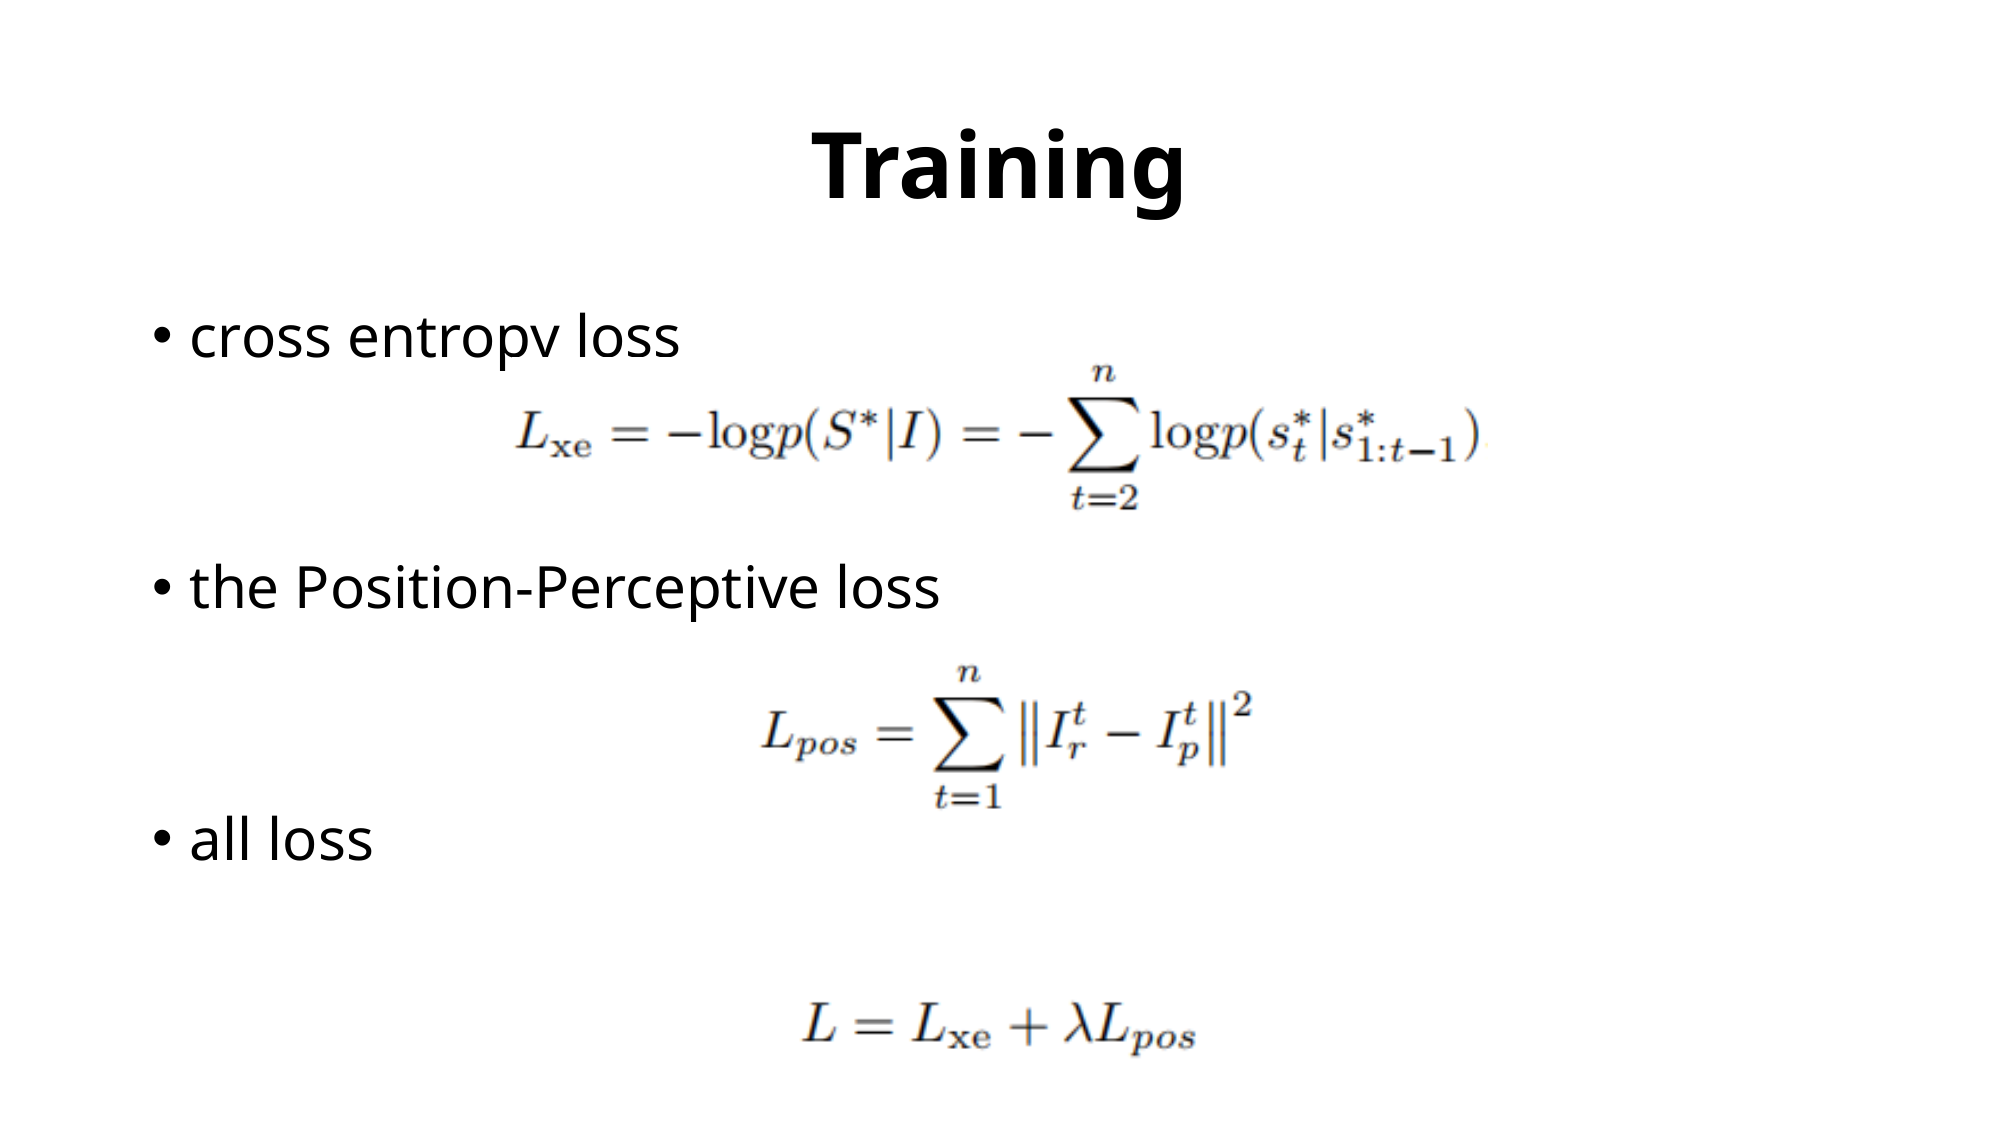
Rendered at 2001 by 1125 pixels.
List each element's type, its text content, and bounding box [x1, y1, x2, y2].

title Training [137, 59, 1863, 278]
picture [796, 984, 1203, 1073]
picture [512, 357, 1488, 517]
picture [744, 653, 1255, 818]
list cross entropy loss the Position-Perceptive loss all loss [137, 299, 1863, 1014]
